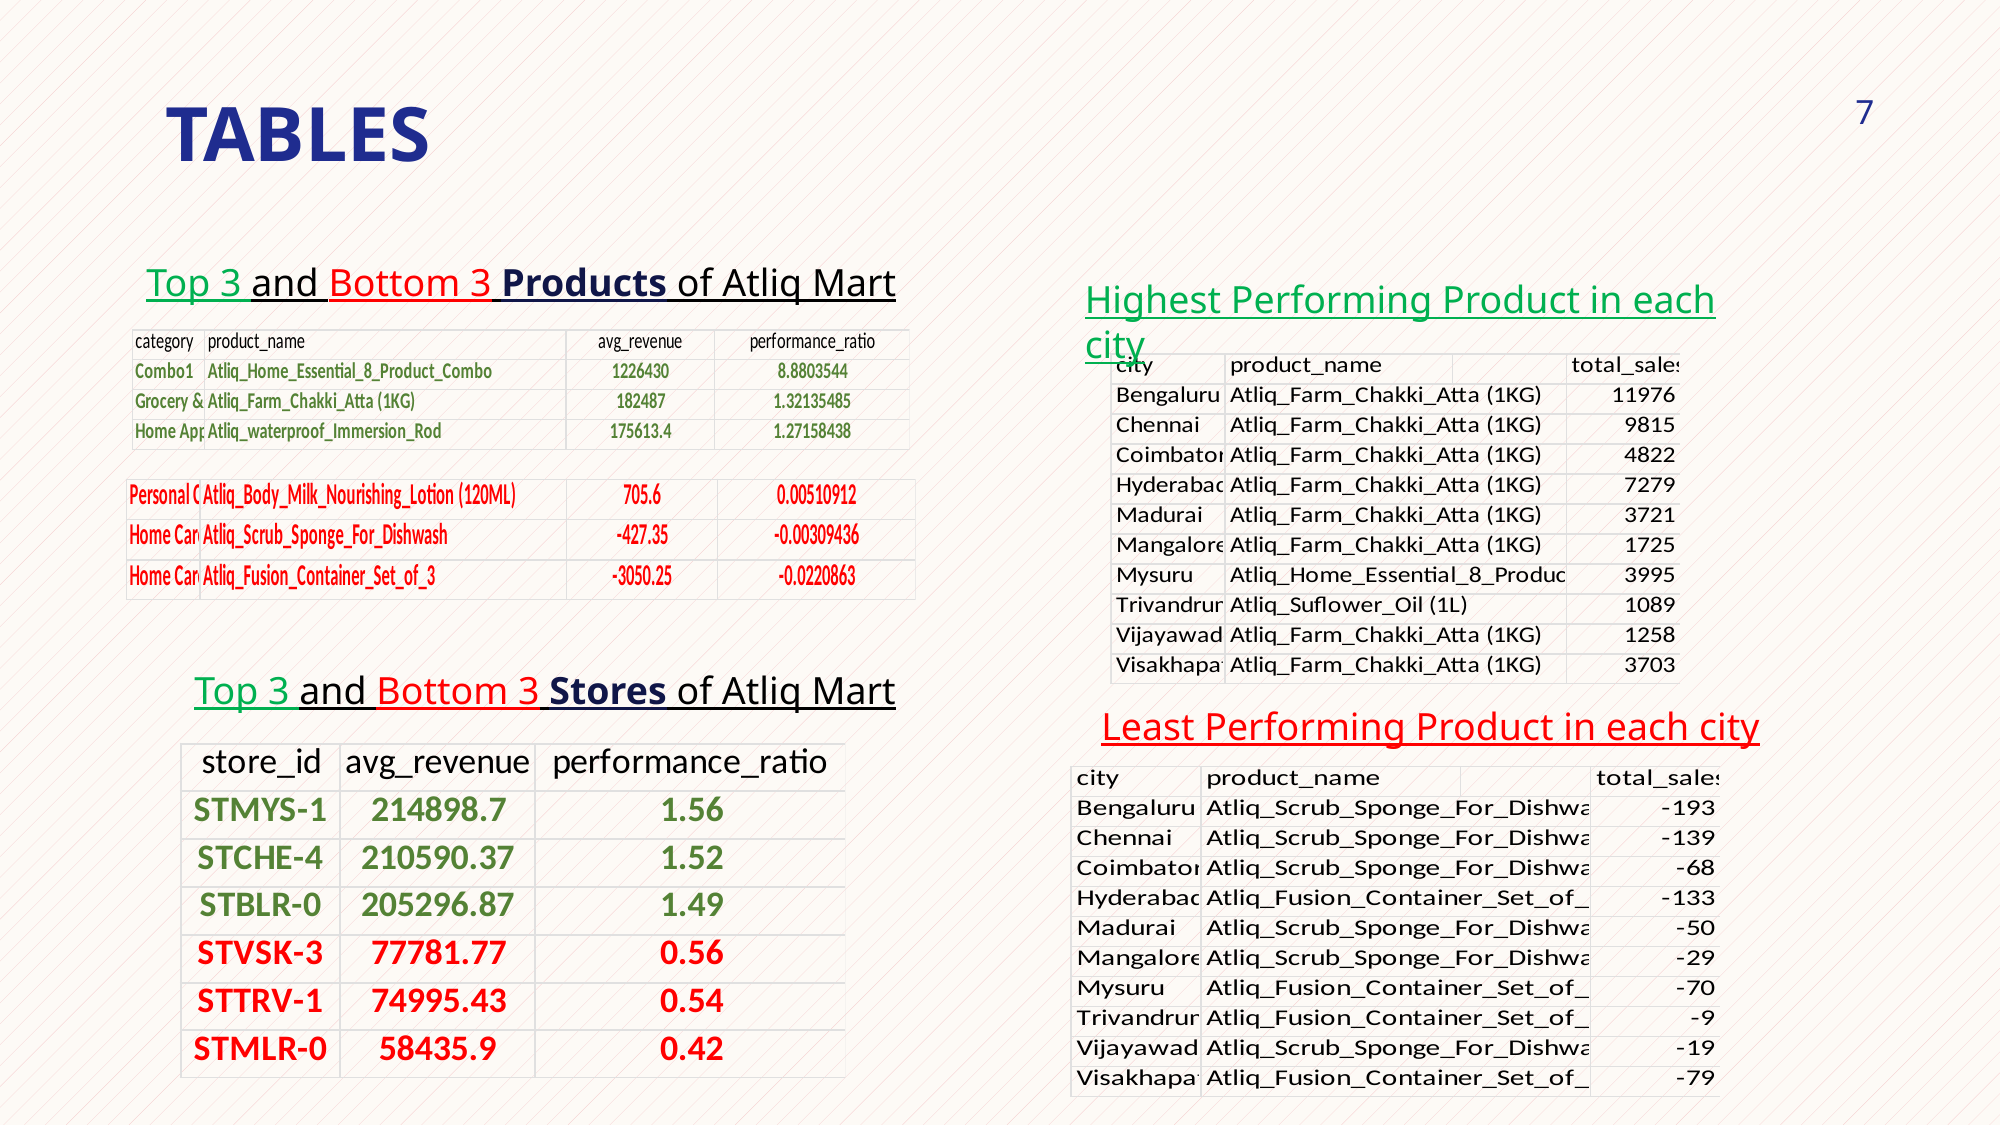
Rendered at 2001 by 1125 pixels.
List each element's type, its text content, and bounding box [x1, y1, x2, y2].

text_box Top 3 and Bottom 3 Stores of Atliq Mart [179, 659, 1206, 720]
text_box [125, 478, 917, 601]
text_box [131, 329, 911, 451]
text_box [179, 742, 848, 1080]
text_box Highest Performing Product in each city [1070, 268, 1775, 374]
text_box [1070, 766, 1722, 1098]
text_box Least Performing Product in each city [1086, 695, 2000, 755]
text_box Top 3 and Bottom 3 Products of Atliq Mart [131, 251, 1045, 311]
slide_number 7 [1712, 75, 1875, 153]
title Tables [150, 136, 1429, 176]
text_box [1110, 353, 1682, 685]
